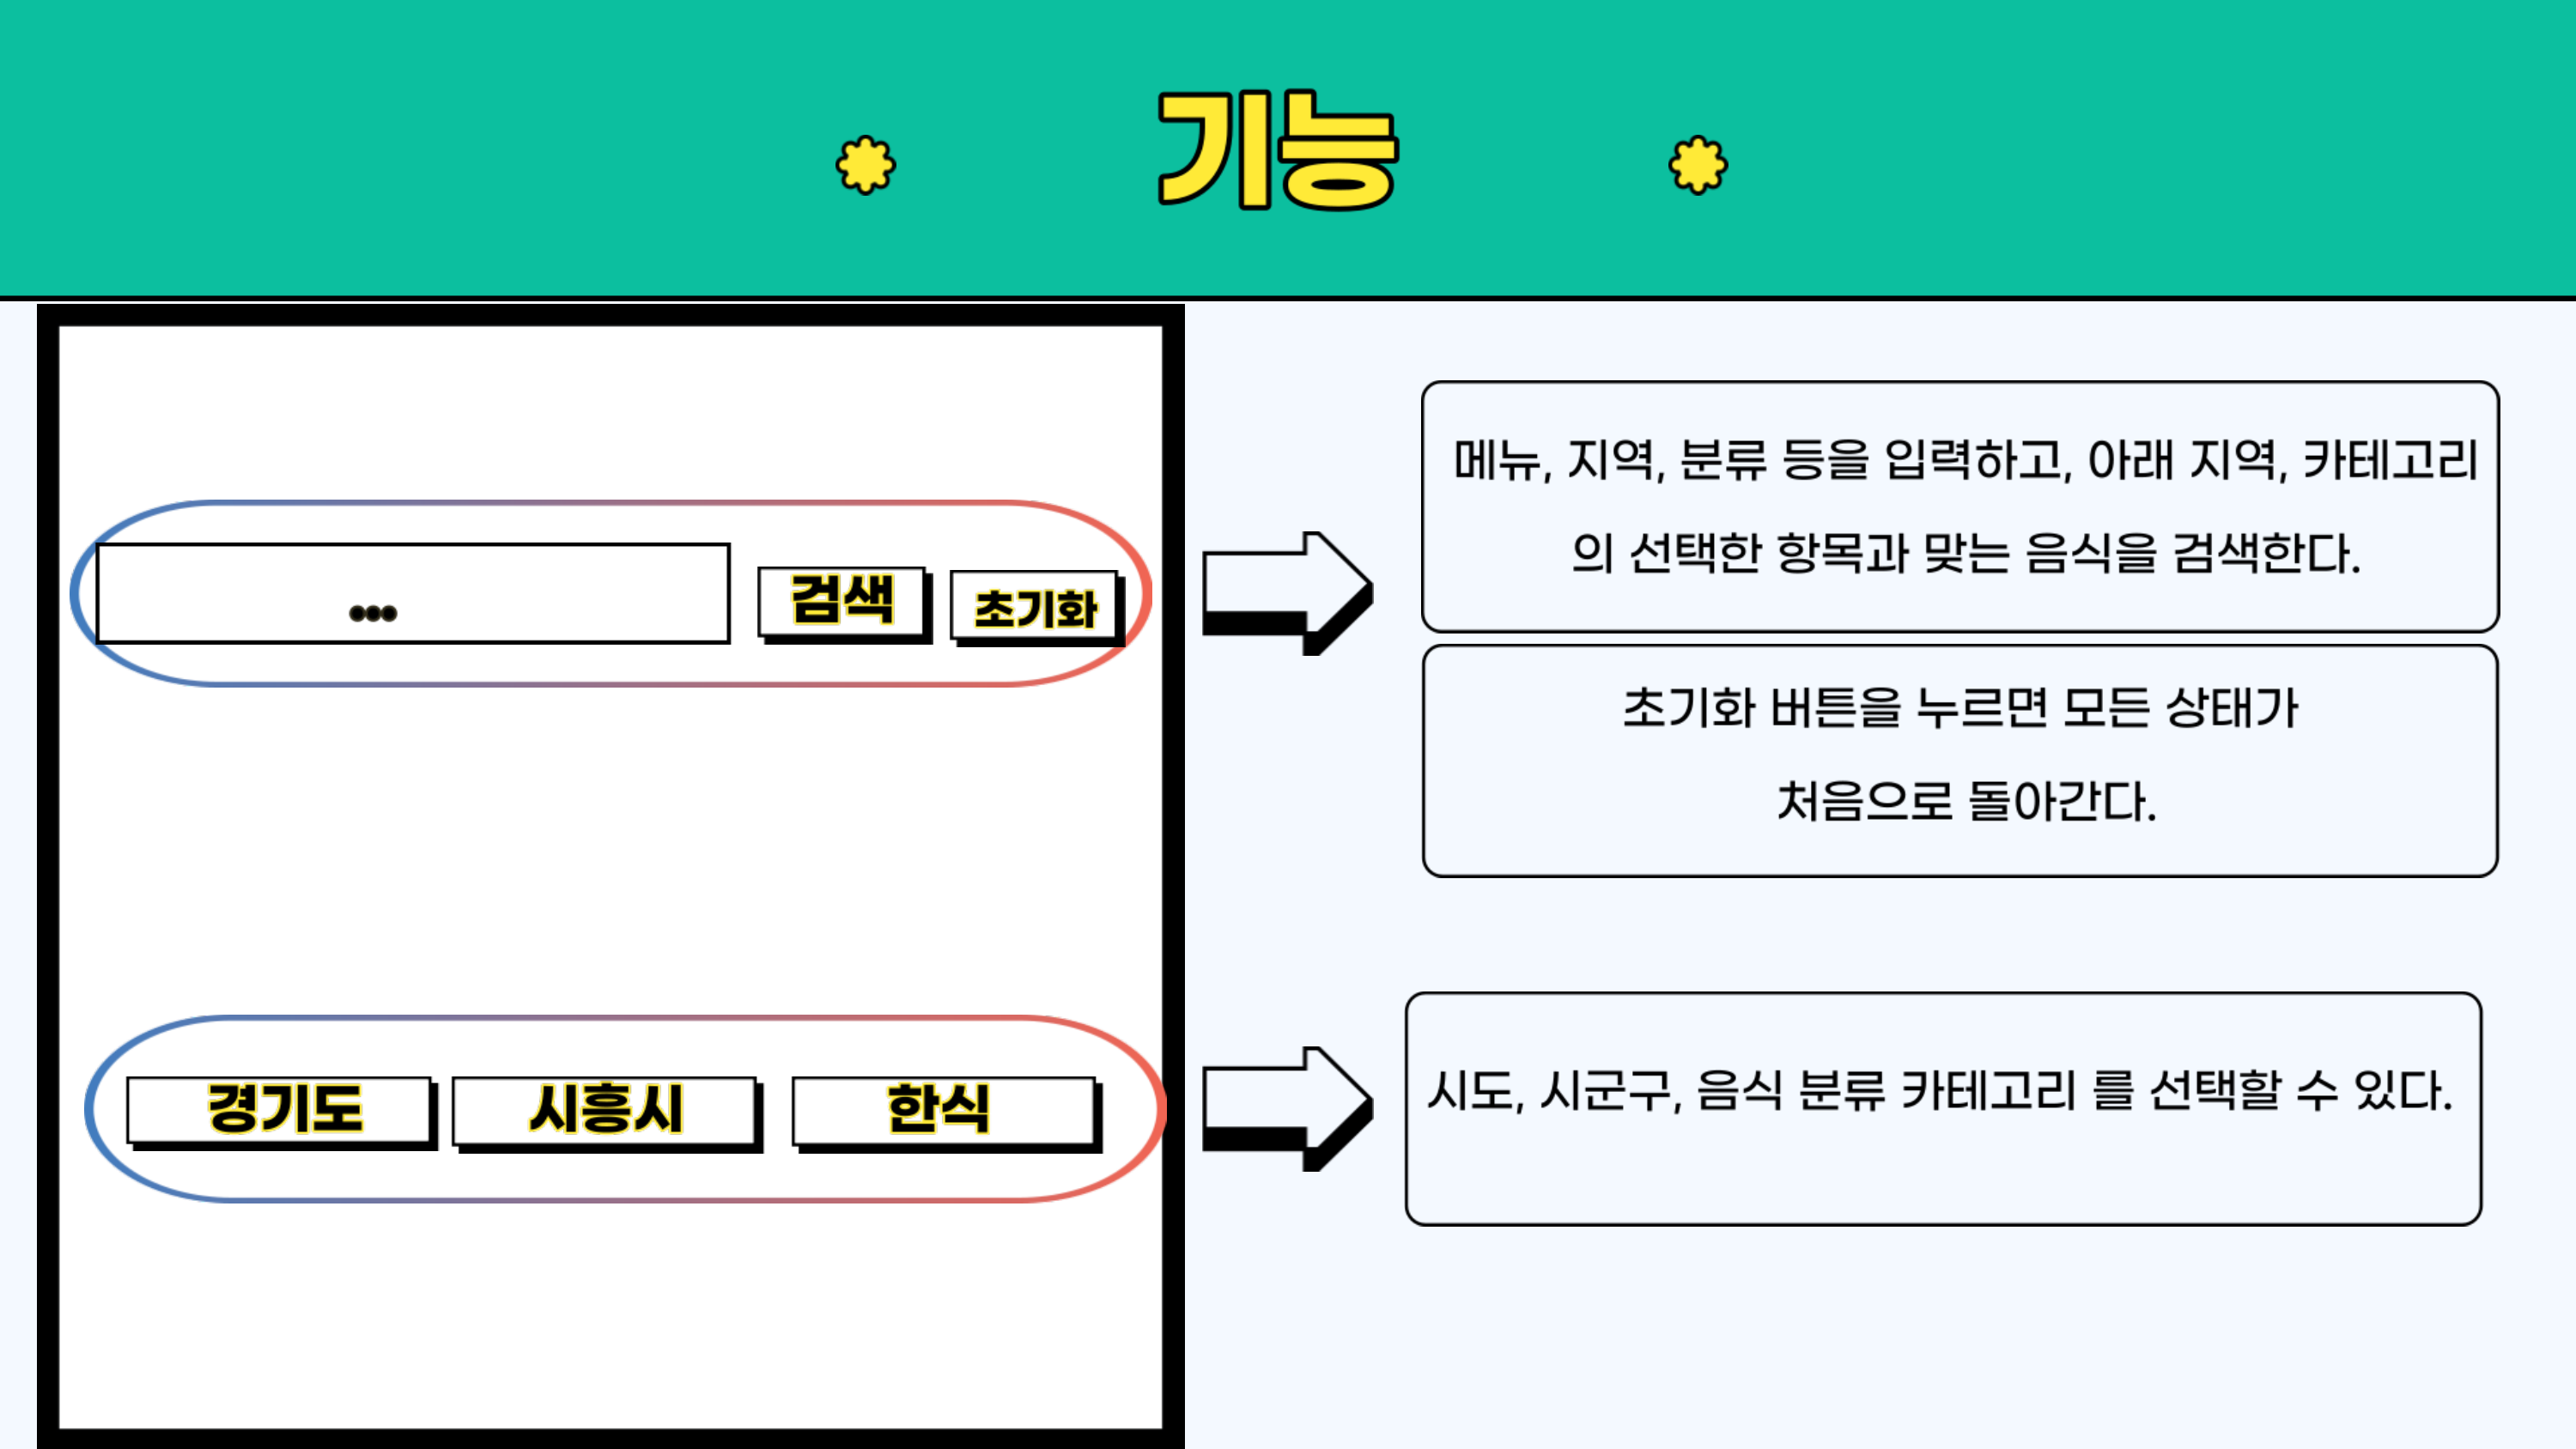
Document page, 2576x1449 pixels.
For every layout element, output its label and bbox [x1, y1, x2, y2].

text_box [0, 0, 2576, 301]
picture [1441, 673, 2334, 875]
picture [106, 1054, 752, 1209]
text_box [1421, 380, 2501, 634]
text_box [468, 543, 732, 645]
text_box [756, 1076, 760, 1155]
picture [757, 544, 1150, 699]
text_box [1201, 531, 1374, 656]
text_box [835, 135, 896, 196]
text_box [70, 499, 1152, 688]
text_box [1668, 135, 1729, 196]
picture [349, 21, 1557, 383]
picture [180, 542, 466, 696]
picture [764, 1054, 1060, 1209]
text_box [36, 311, 1185, 1449]
text_box [84, 1015, 1167, 1203]
picture [1428, 425, 2503, 627]
text_box [1201, 1046, 1374, 1172]
text_box [1404, 991, 2484, 1227]
picture [1414, 1055, 2480, 1141]
text_box [1063, 1076, 1105, 1155]
text_box [1421, 643, 2501, 878]
text_box [94, 543, 178, 645]
